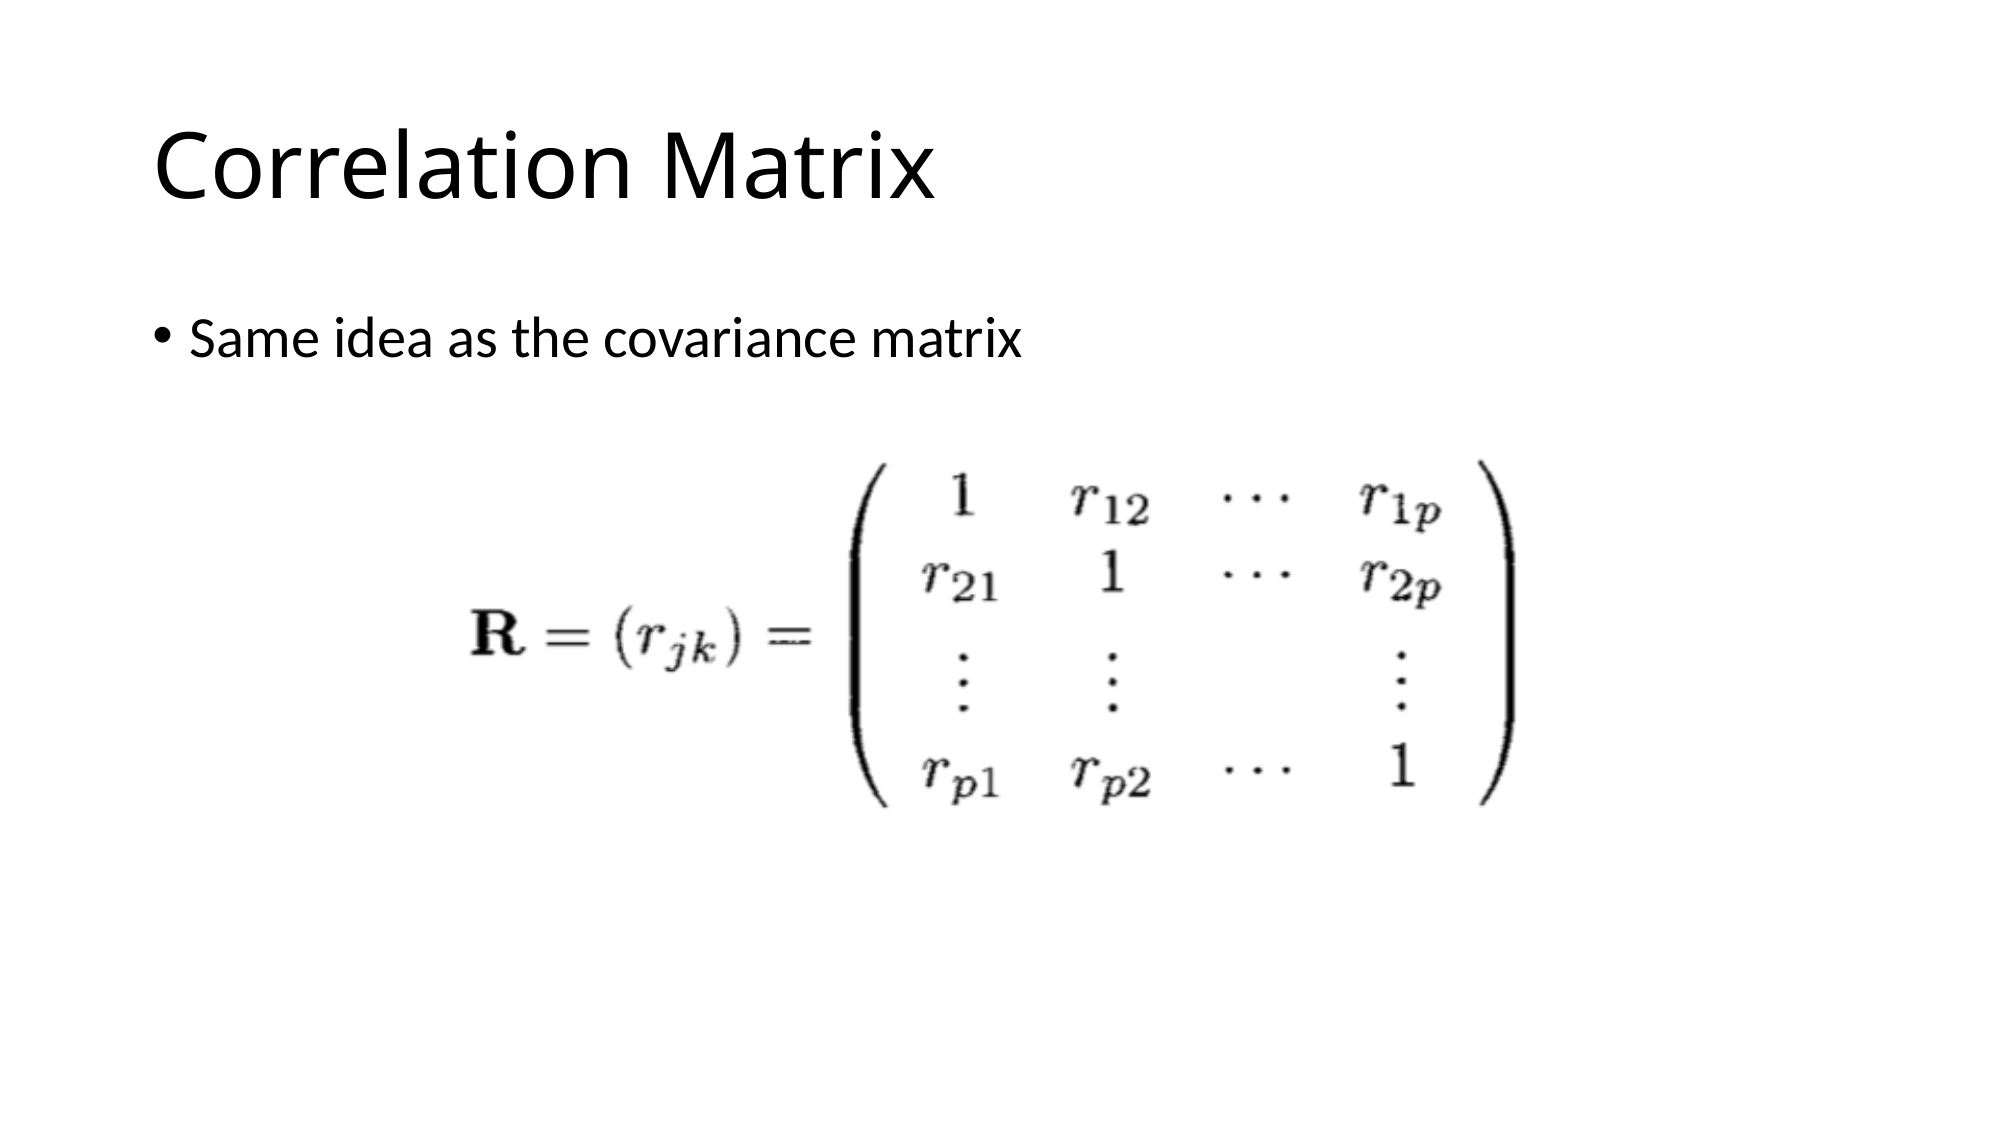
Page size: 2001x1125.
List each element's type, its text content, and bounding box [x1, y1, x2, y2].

title Correlation Matrix [137, 59, 1863, 278]
picture [451, 405, 1549, 908]
list Same idea as the covariance matrix [137, 299, 1863, 1014]
